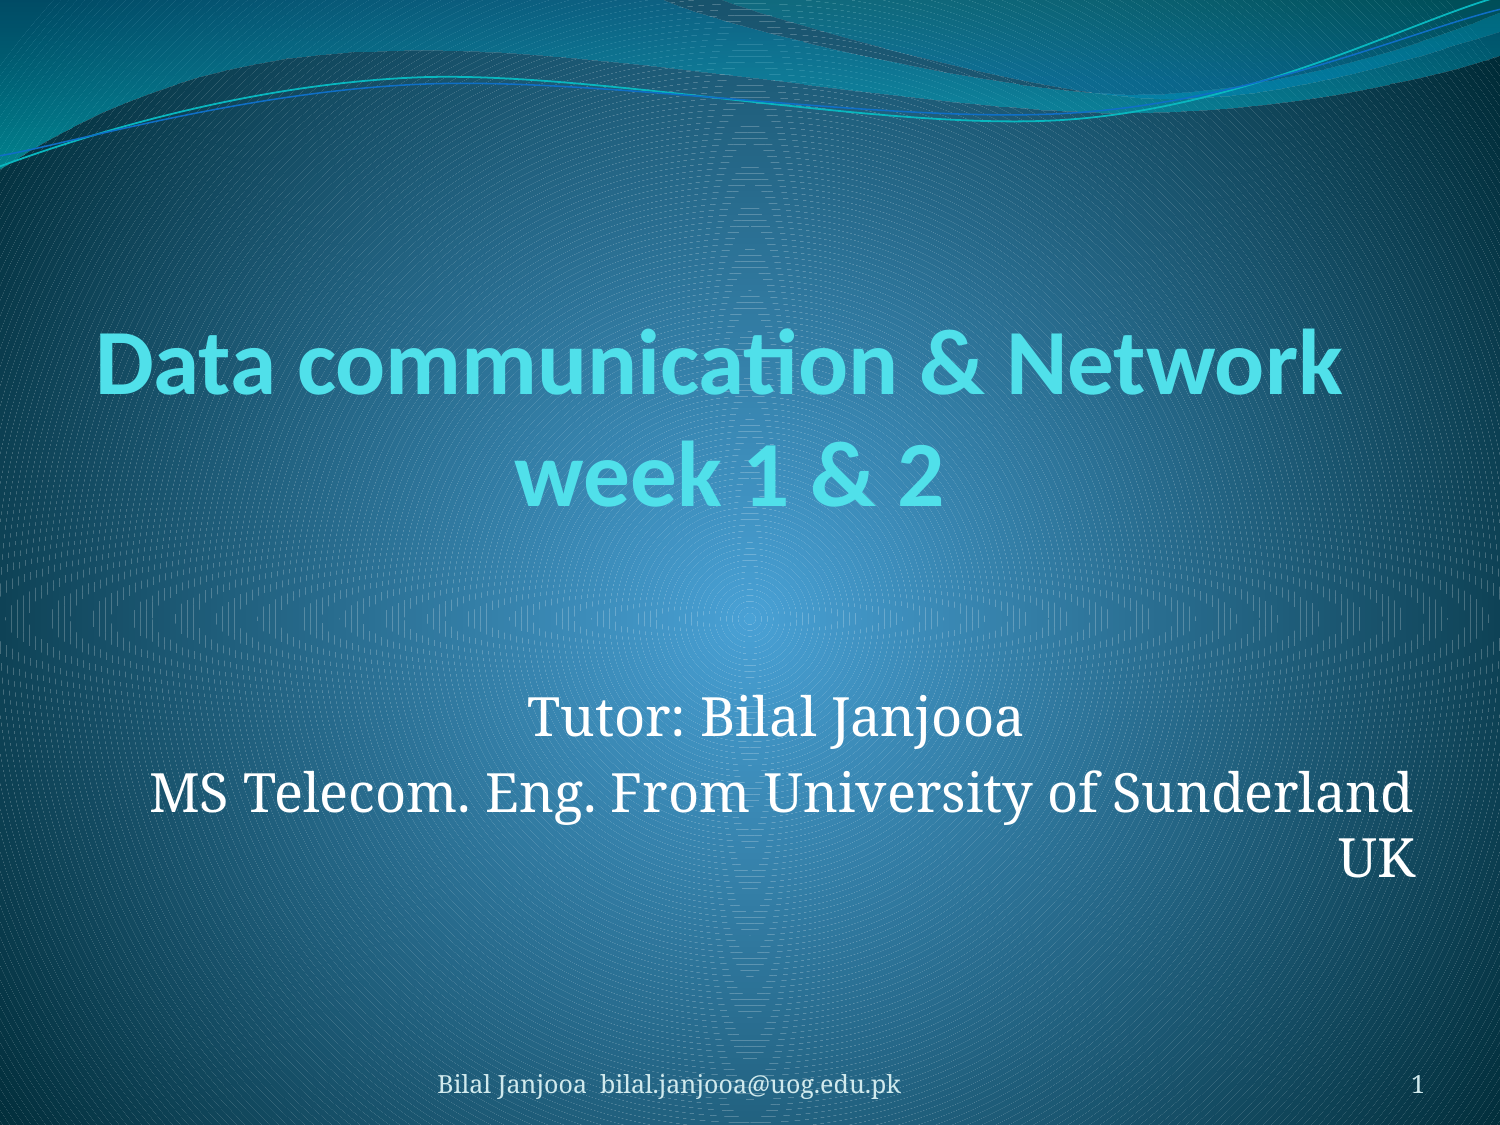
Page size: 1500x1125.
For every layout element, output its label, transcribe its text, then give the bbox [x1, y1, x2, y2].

subtitle Tutor: Bilal Janjooa MS Telecom. Eng. From University of Sunderland UK [137, 675, 1426, 963]
title Data communication & Network week 1 & 2 [87, 224, 1376, 525]
footer Bilal Janjooa bilal.janjooa@uog.edu.pk [437, 1042, 988, 1103]
slide_number 1 [1299, 1042, 1425, 1103]
